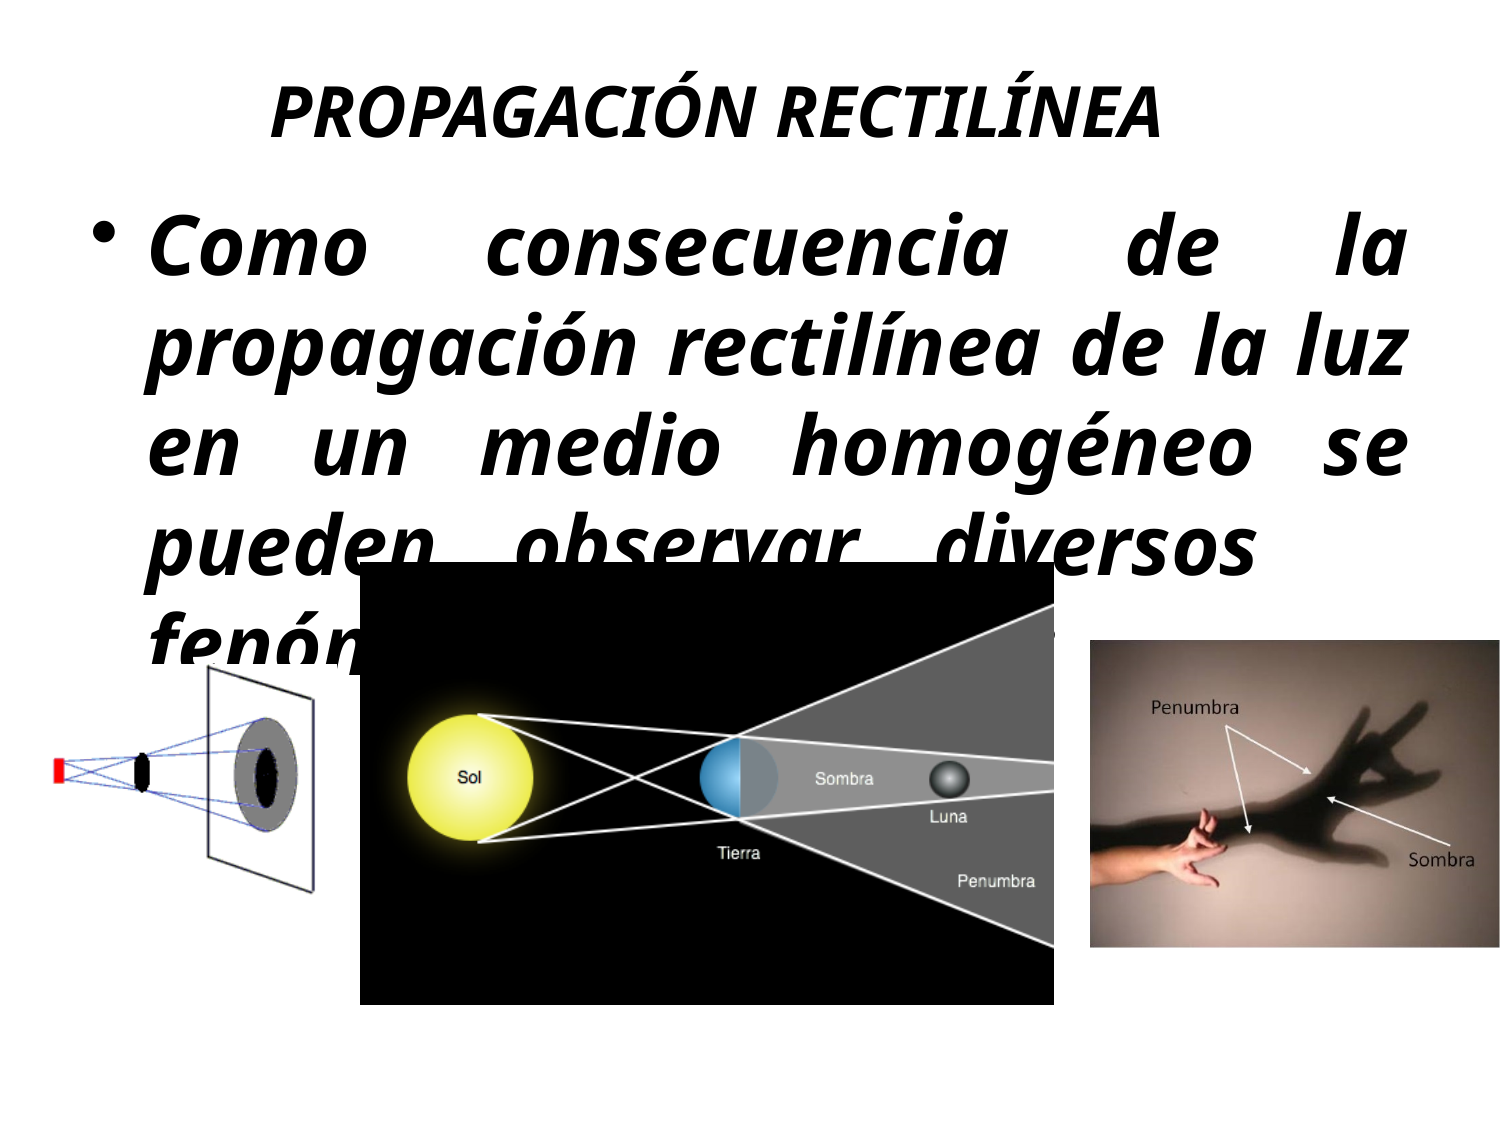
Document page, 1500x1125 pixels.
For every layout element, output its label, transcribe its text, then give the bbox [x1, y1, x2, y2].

picture [1089, 640, 1500, 949]
title PROPAGACIÓN RECTILÍNEA [75, 7, 1425, 184]
picture [17, 664, 337, 923]
picture [359, 562, 1055, 1005]
list Como consecuencia de la propagación rectilínea de la luz en un medio homogéneo se pueden observar diversos fenómenos tales como: [75, 184, 1425, 603]
